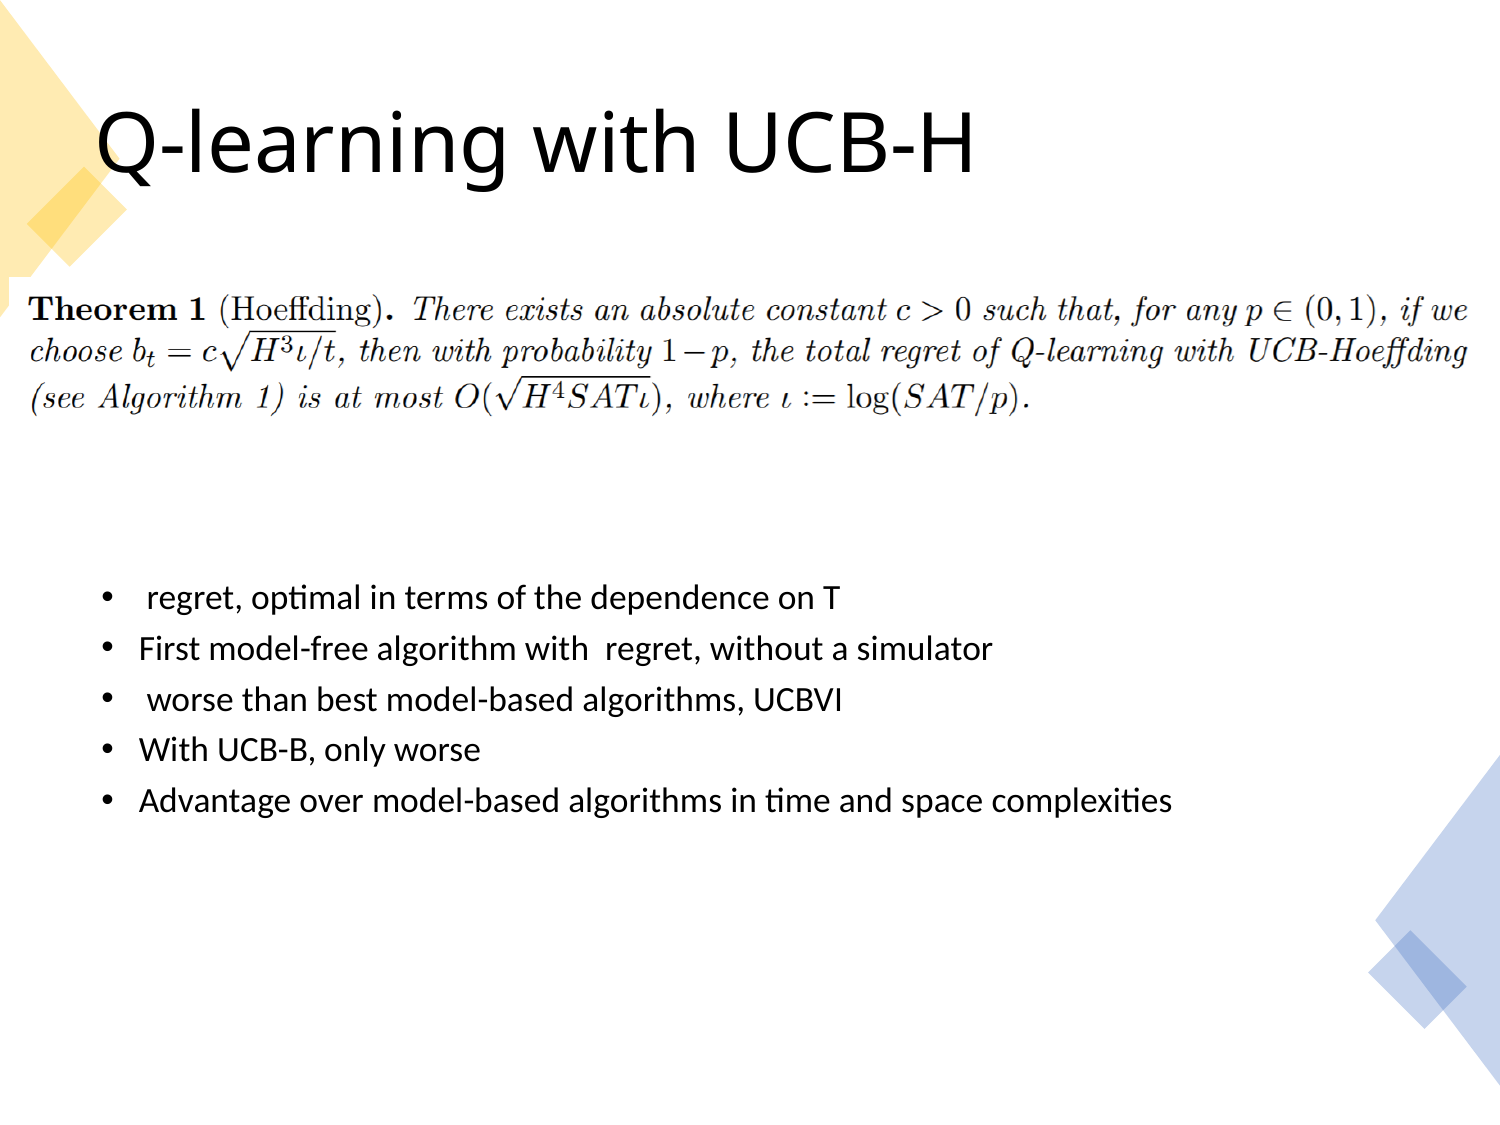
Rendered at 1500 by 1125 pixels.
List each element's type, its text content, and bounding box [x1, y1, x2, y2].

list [9, 277, 1491, 437]
title Q-learning with UCB-H [120, 52, 1421, 240]
text_box [0, 0, 1500, 1125]
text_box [0, 0, 120, 318]
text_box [1375, 754, 1500, 1086]
